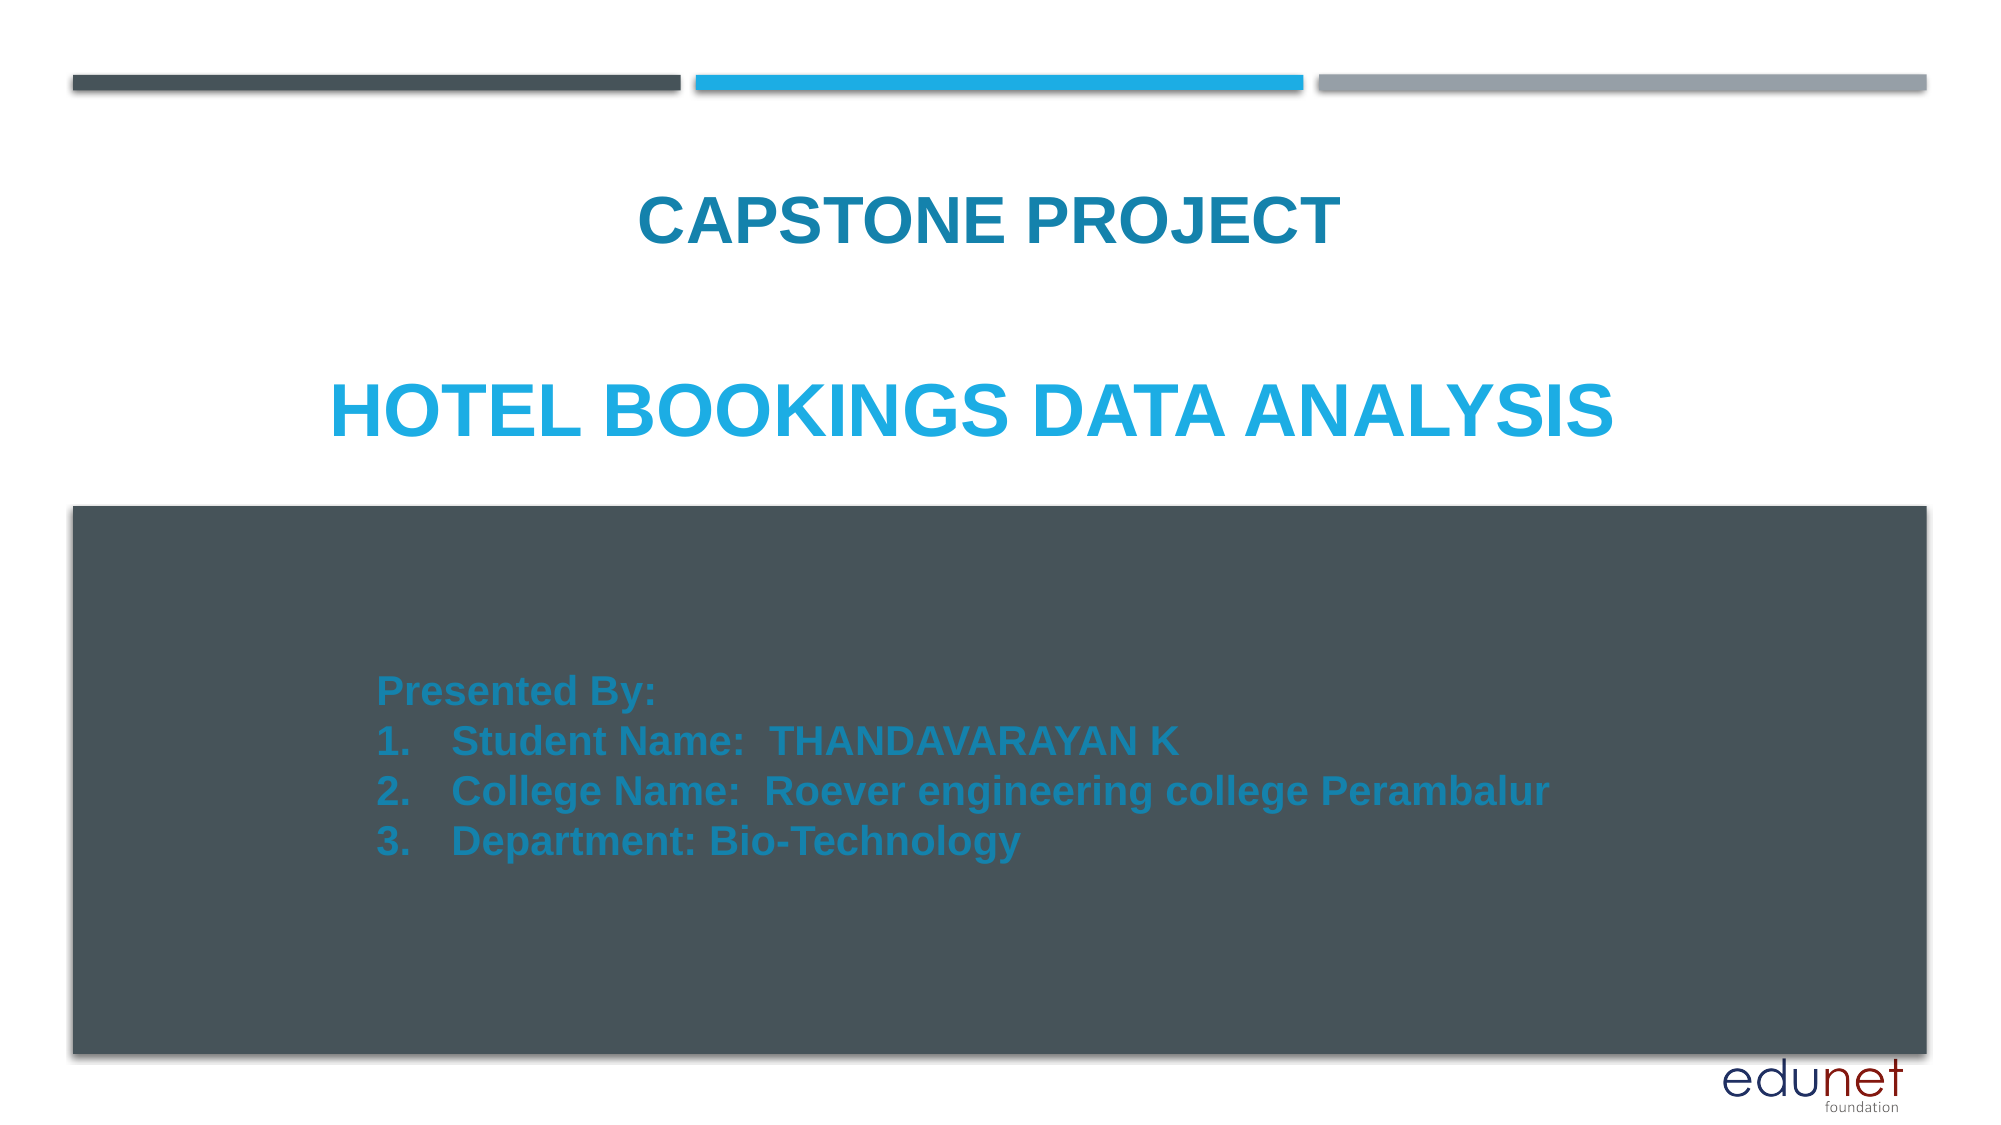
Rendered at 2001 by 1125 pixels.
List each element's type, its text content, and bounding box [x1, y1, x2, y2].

title Hotel bookings data analysis [222, 298, 1723, 460]
picture [1719, 1056, 1905, 1116]
text_box CAPSTONE PROJECT [0, 169, 2000, 265]
text_box Presented By: Student Name: THANDAVARAYAN K College Name: Roever engineering college Perambalur Department: Bio-Technology [361, 656, 1671, 872]
